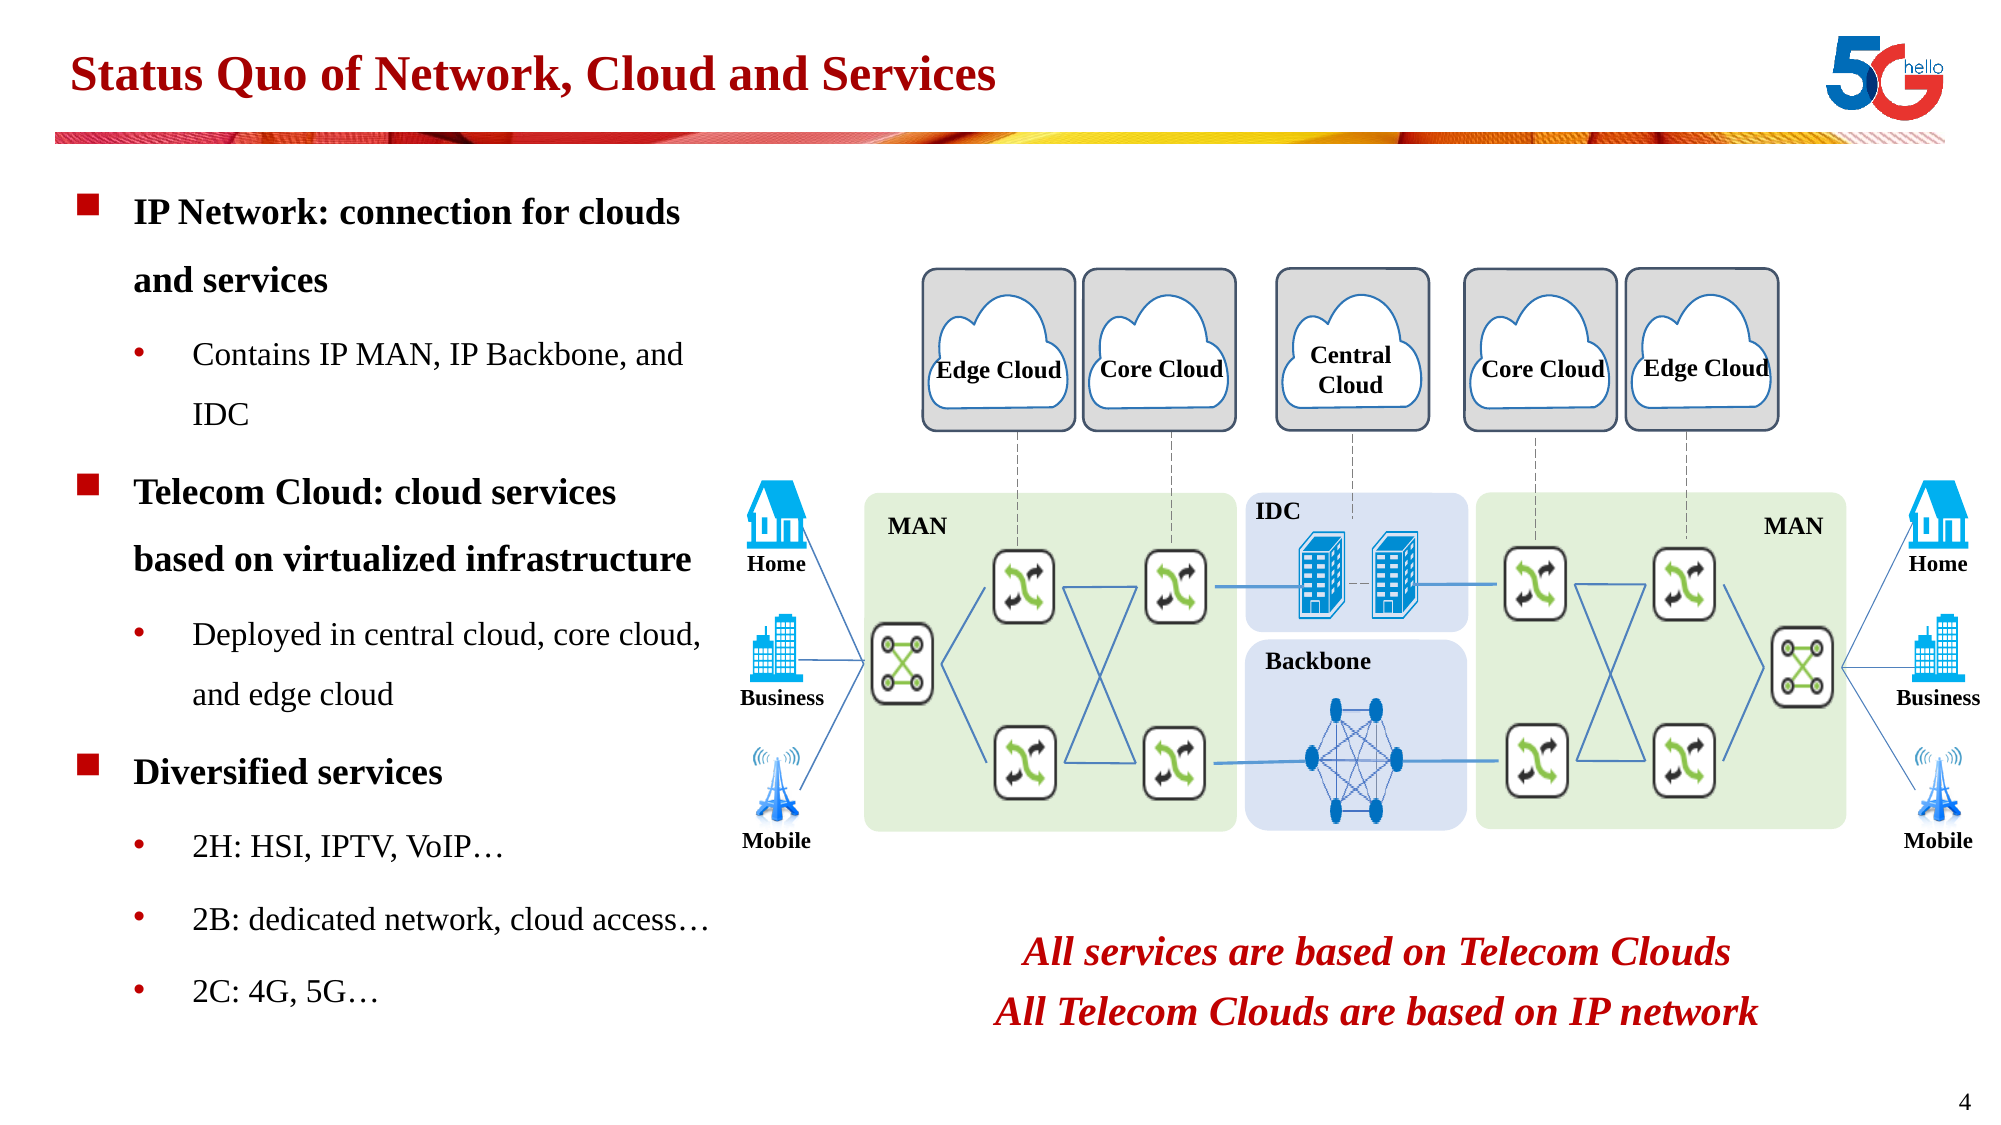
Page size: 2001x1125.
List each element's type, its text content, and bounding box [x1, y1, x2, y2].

text_box IP Network: connection for clouds and services Contains IP MAN, IP Backbone, and IDC Telecom Cloud: cloud services based on virtualized infrastructure Deployed in central cloud, core cloud, and edge cloud Diversified services 2H: HSI, IPTV, VoIP… 2B: dedicated network, cloud access… 2C: 4G, 5G… [59, 157, 729, 1058]
text_box All services are based on Telecom Clouds All Telecom Clouds are based on IP network [932, 906, 1823, 1062]
title Status Quo of Network, Cloud and Services [55, 20, 1815, 128]
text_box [694, 268, 2000, 867]
picture [55, 2, 1992, 147]
